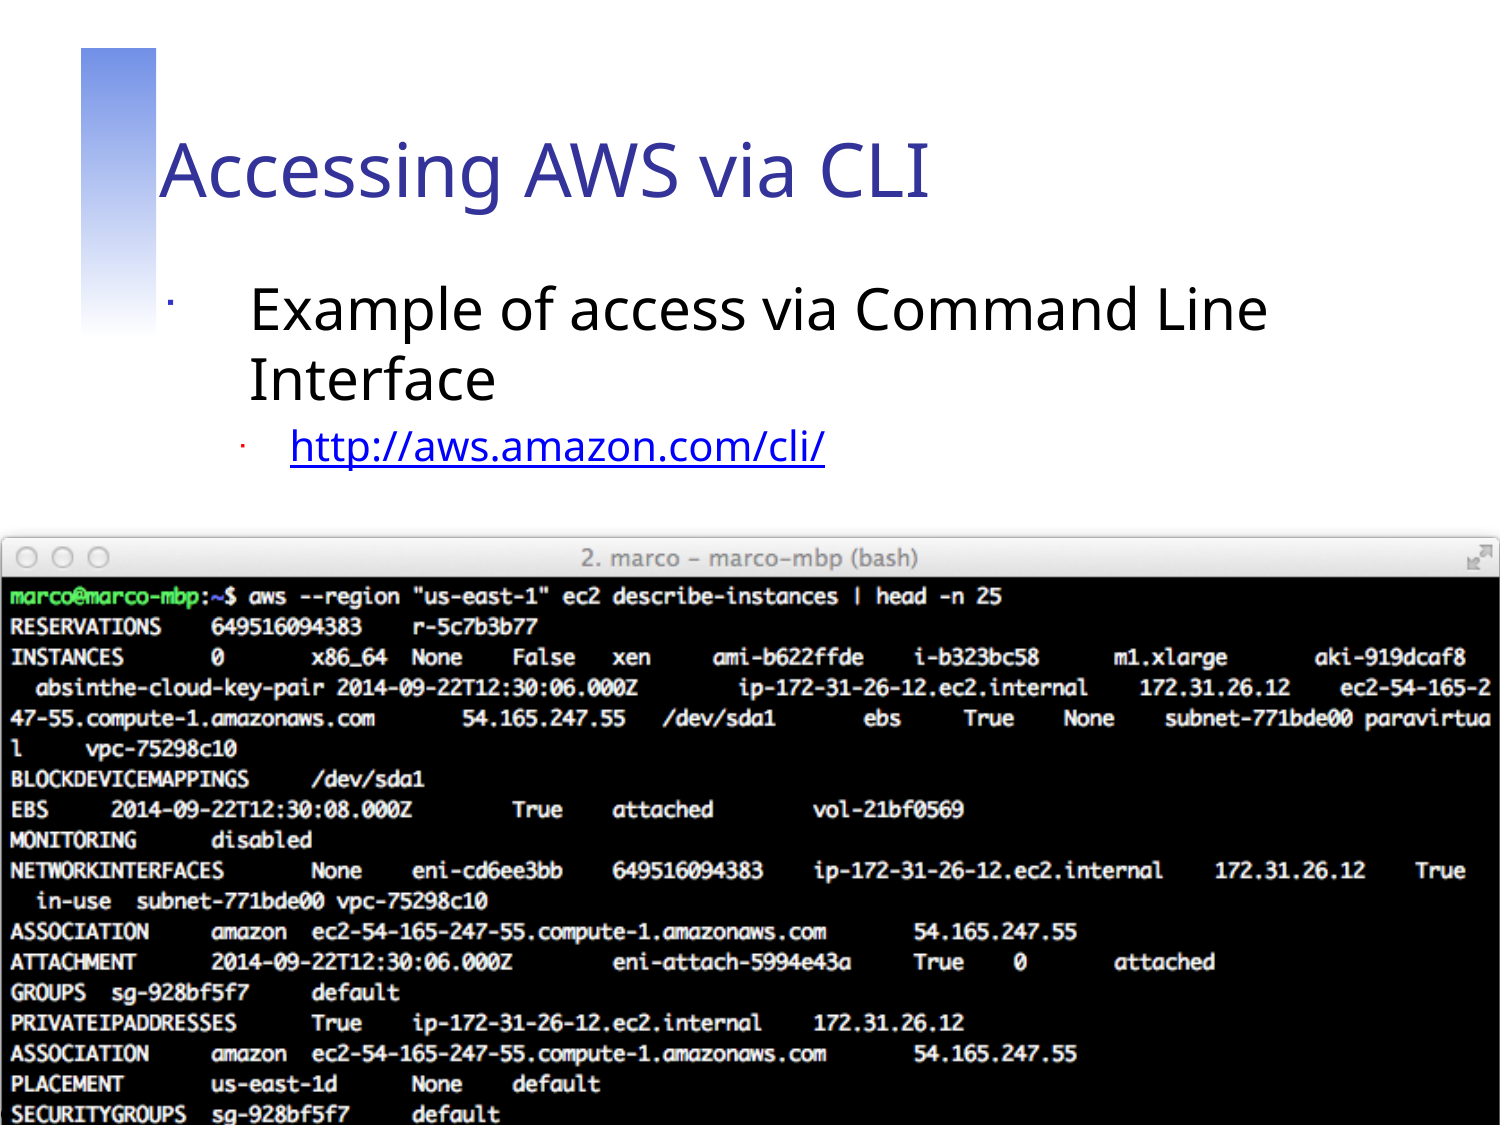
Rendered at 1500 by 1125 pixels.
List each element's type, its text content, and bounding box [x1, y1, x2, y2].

title Accessing AWS via CLI [158, 49, 1438, 214]
picture [0, 520, 1500, 1125]
list Example of access via Command Line Interface http://aws.amazon.com/cli/ [161, 271, 1438, 520]
